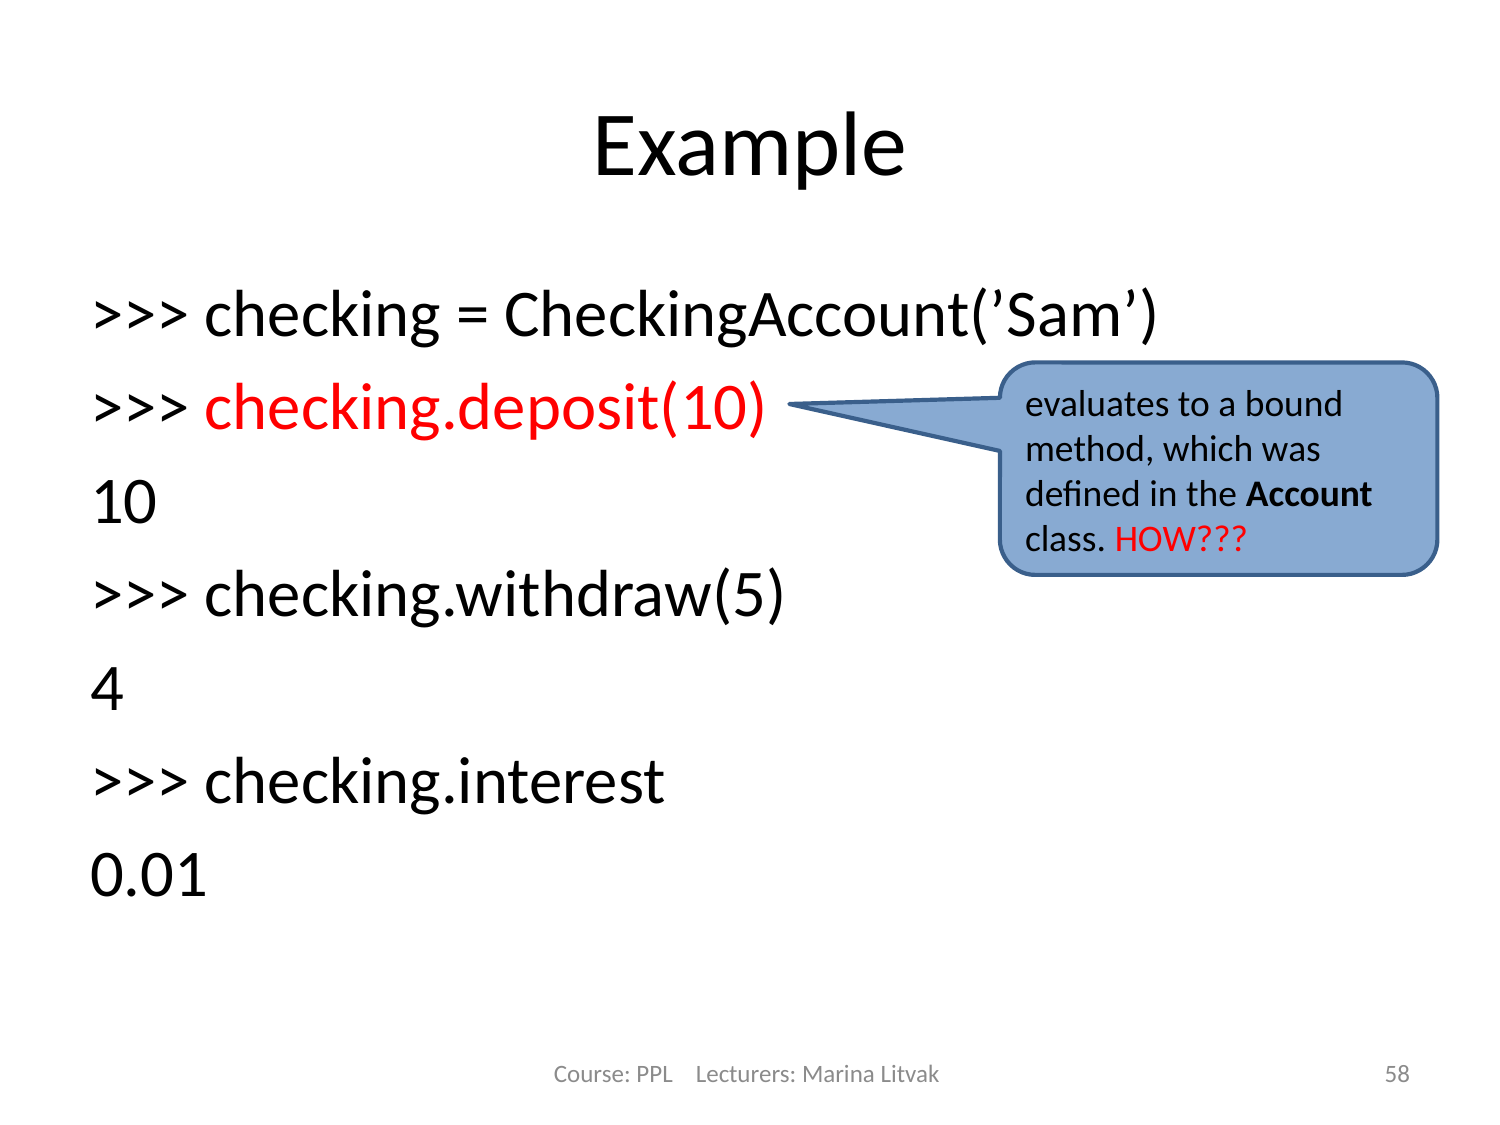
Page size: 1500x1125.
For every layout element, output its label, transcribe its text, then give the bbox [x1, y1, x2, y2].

title Example [75, 45, 1425, 233]
list >>> checking = CheckingAccount(’Sam’) >>> checking.deposit(10) 10 >>> checking.withdraw(5) 4 >>> checking.interest 0.01 [75, 262, 1425, 1005]
footer Course: PPL Lecturers: Marina Litvak [512, 1042, 988, 1103]
text_box evaluates to a bound method, which was defined in the Account class. HOW??? [787, 360, 1440, 577]
slide_number 58 [1074, 1042, 1425, 1103]
